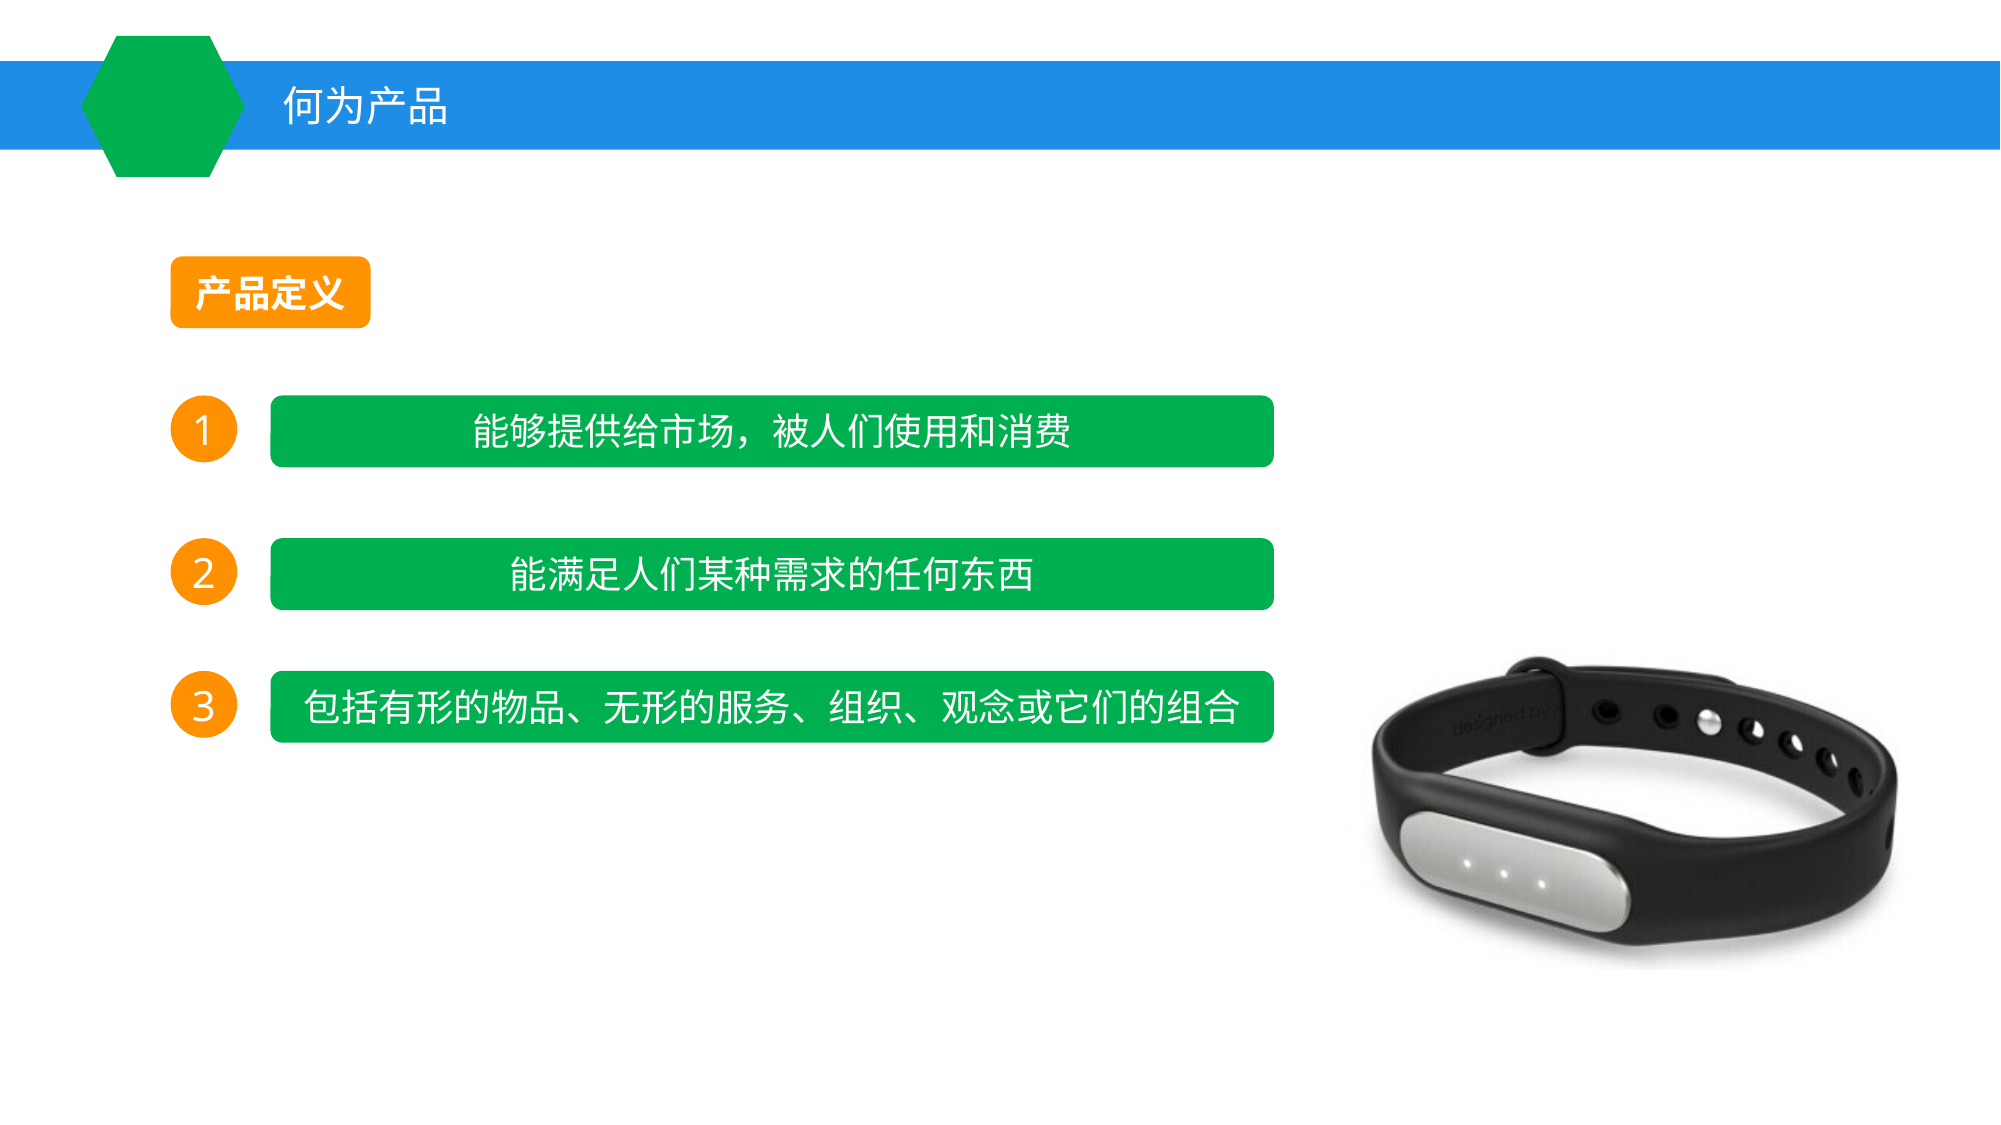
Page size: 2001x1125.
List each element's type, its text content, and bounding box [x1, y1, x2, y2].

text_box 3 [170, 670, 238, 738]
text_box 产品定义 [170, 256, 371, 329]
text_box 2 [170, 538, 238, 606]
text_box 何为产品 [267, 71, 1107, 137]
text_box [270, 395, 1274, 468]
picture [1345, 604, 1932, 970]
text_box 1 [170, 395, 238, 463]
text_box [270, 670, 1274, 743]
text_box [270, 538, 1274, 611]
